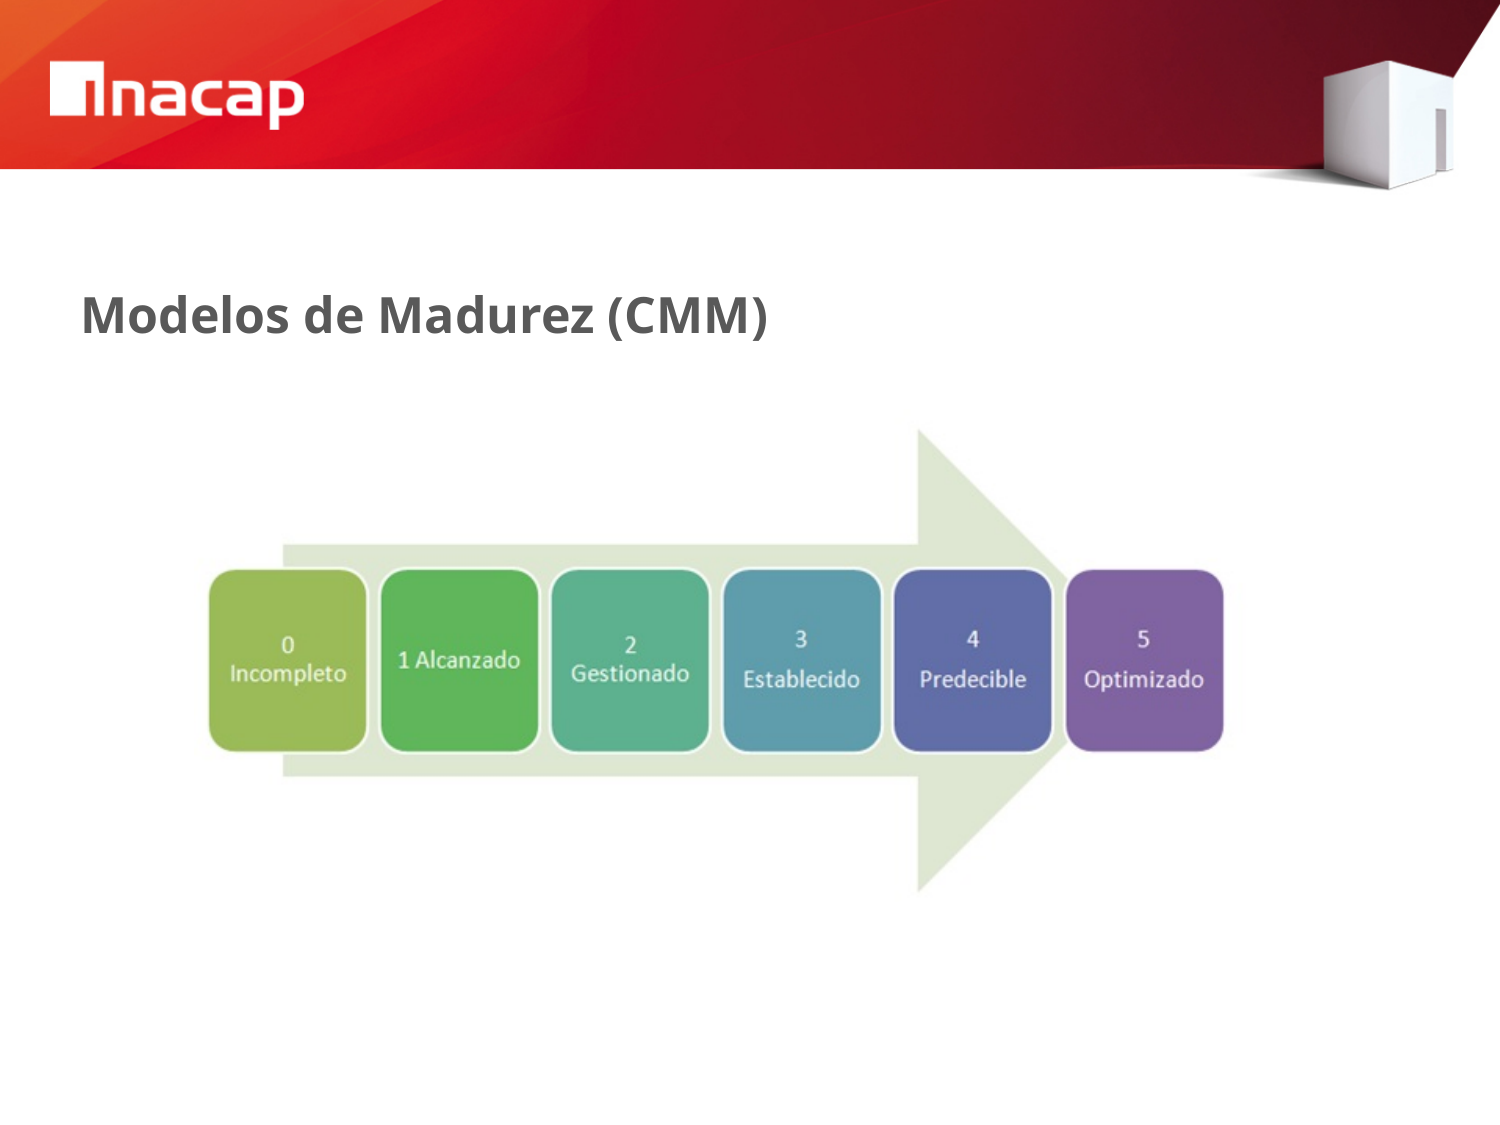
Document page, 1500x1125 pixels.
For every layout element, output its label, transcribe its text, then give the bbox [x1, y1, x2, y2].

title Modelos de Madurez (CMM) [64, 219, 1415, 408]
picture [194, 409, 1255, 902]
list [0, 0, 1500, 200]
